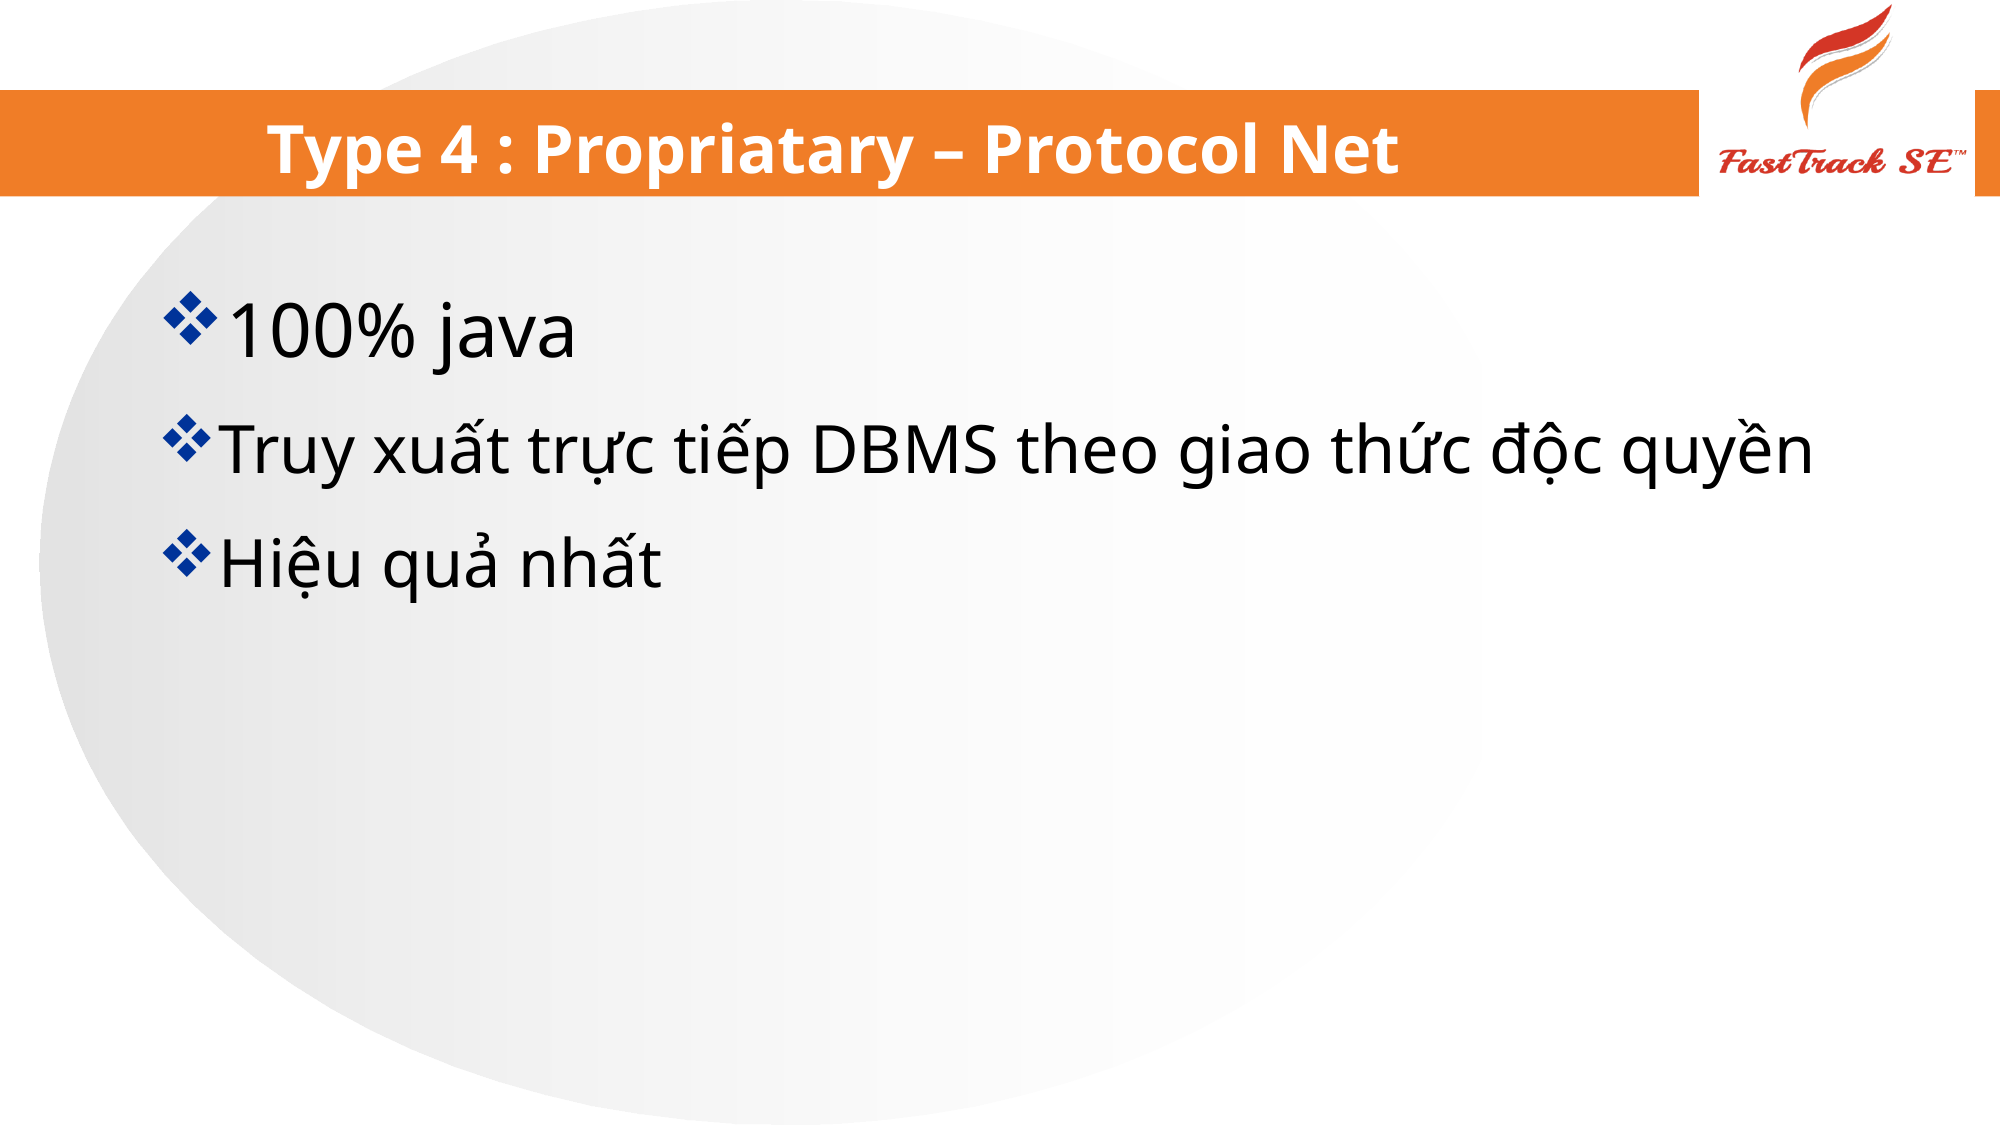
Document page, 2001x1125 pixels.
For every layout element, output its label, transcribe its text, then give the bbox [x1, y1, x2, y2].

picture [1700, 0, 1975, 192]
title Type 4 : Propriatary – Protocol Net [102, 99, 1567, 194]
list 100% java Truy xuất trực tiếp DBMS theo giao thức độc quyền Hiệu quả nhất [99, 275, 1909, 1038]
